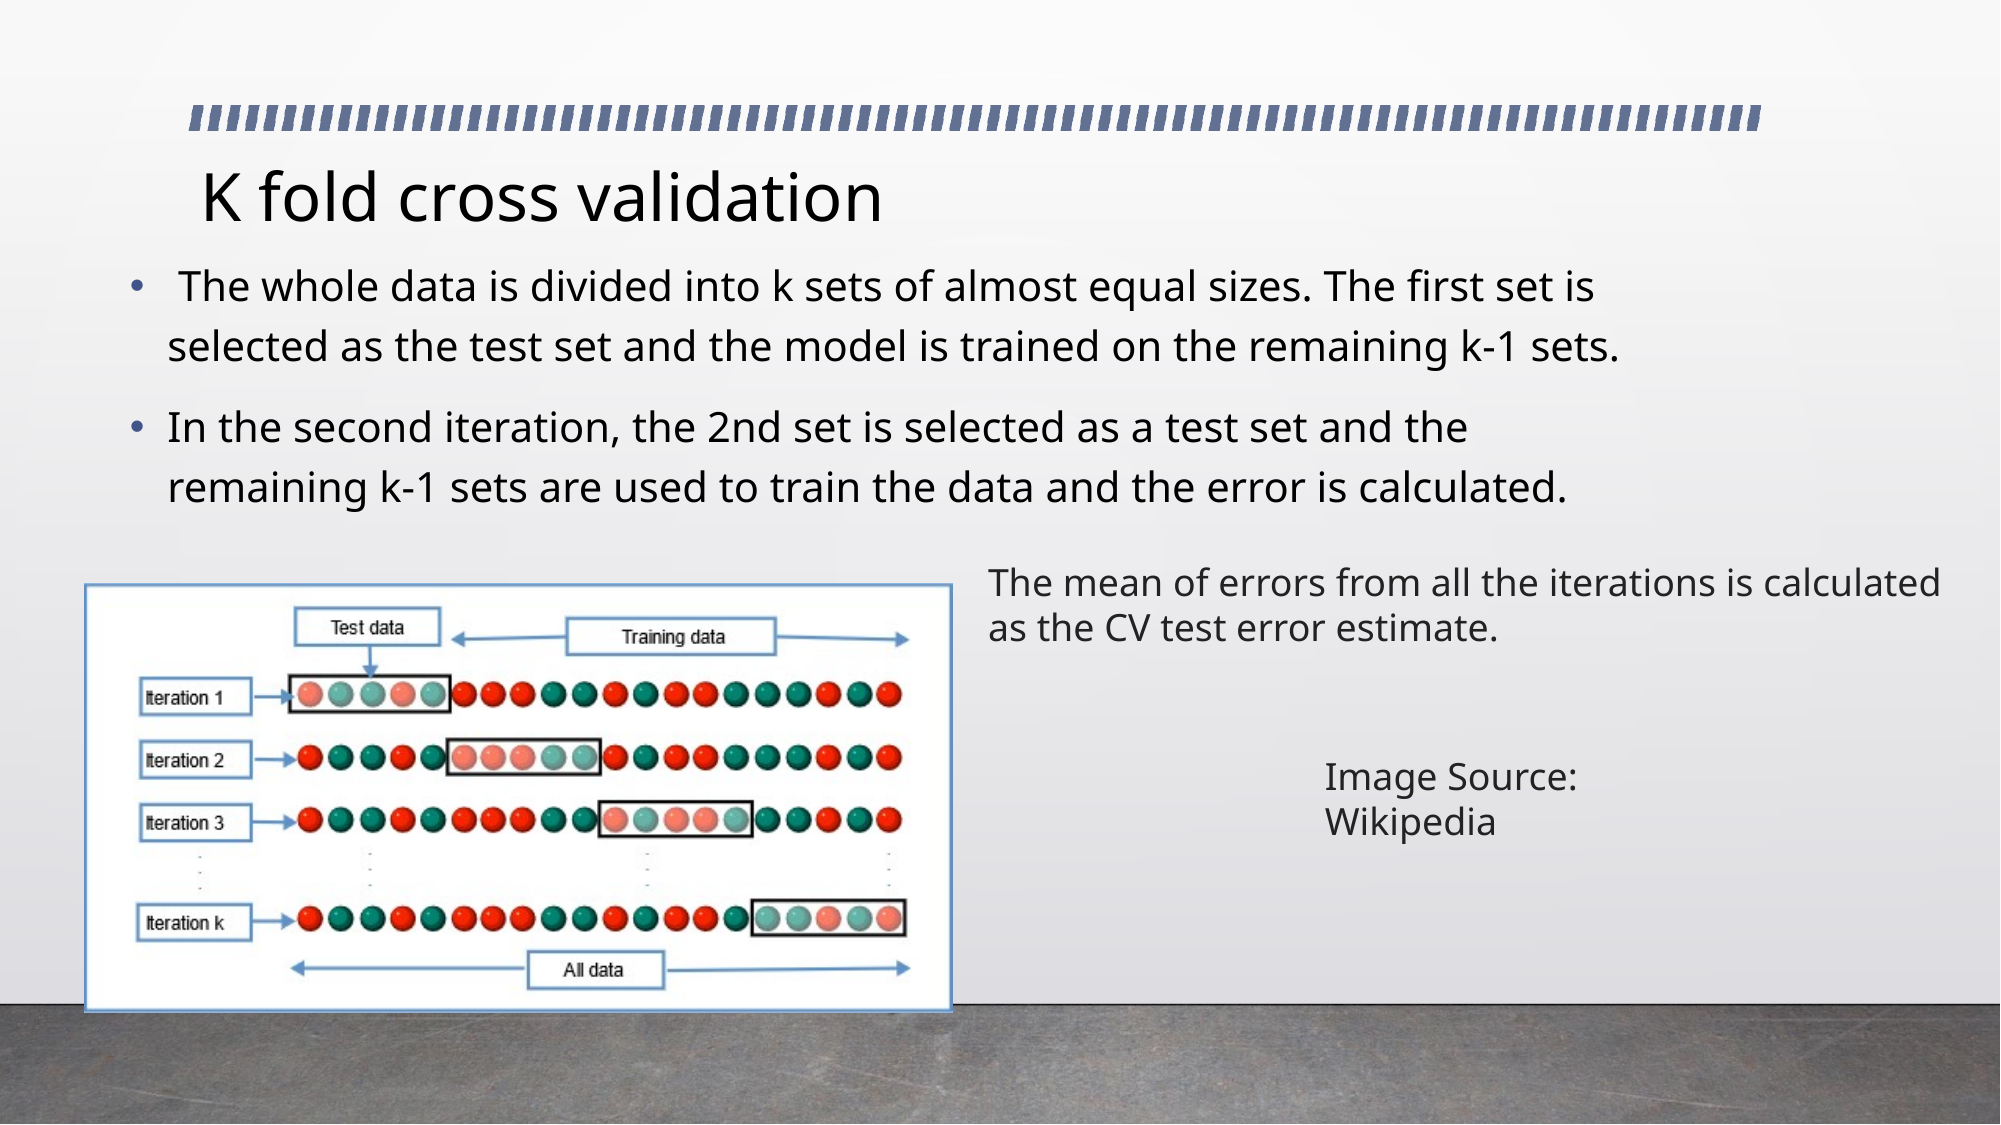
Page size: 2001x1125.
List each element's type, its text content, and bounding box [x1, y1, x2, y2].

picture [0, 582, 2000, 1124]
picture [186, 105, 1762, 131]
text_box Image Source: Wikipedia [1309, 747, 1761, 851]
text_box The mean of errors from all the iterations is calculated as the CV test error estimate. [973, 551, 1974, 747]
list The whole data is divided into k sets of almost equal sizes. The first set is selected as the test set and the model is trained on the remaining k-1 sets. In the second iteration, the 2nd set is selected as a test set and the remaining k-1 sets are used to train the data and the error is calculated. [114, 242, 1691, 783]
title K fold cross validation [185, 156, 1761, 329]
